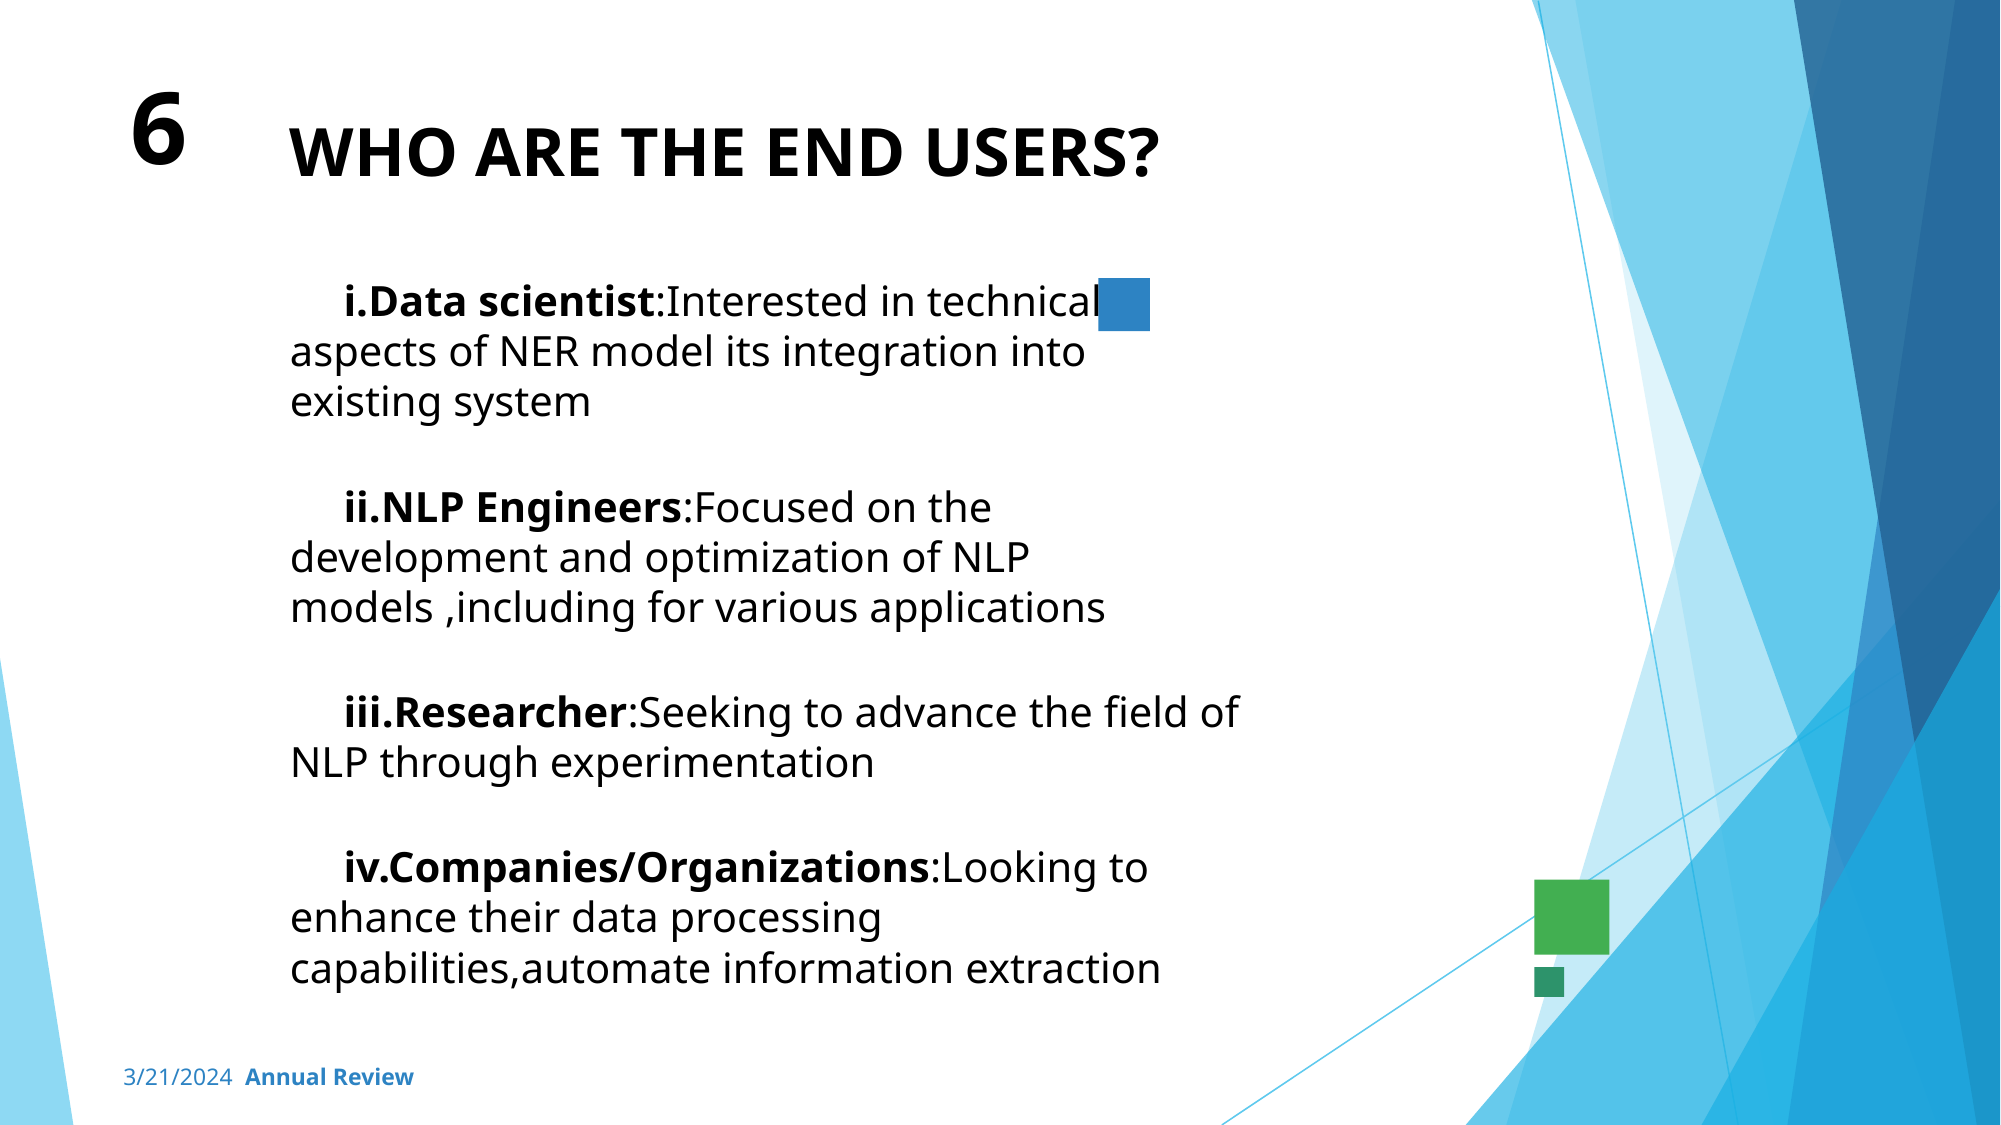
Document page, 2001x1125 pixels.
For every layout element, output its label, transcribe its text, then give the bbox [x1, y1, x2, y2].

text_box [1534, 879, 1610, 955]
text_box [1534, 967, 1565, 997]
picture [118, 1012, 477, 1093]
slide_number ‹#› [123, 63, 1877, 717]
title WHO ARE THE END USERS? i.Data scientist:Interested in technical aspects of NER model its integration into existing system ii.NLP Engineers:Focused on the development and optimization of NLP models ,including for various applications iii.Researcher:Seeking to advance the field of NLP through experimentation iv.Companies/Organizations:Looking to enhance their data processing capabilities,automate information extraction [287, 717, 1244, 992]
